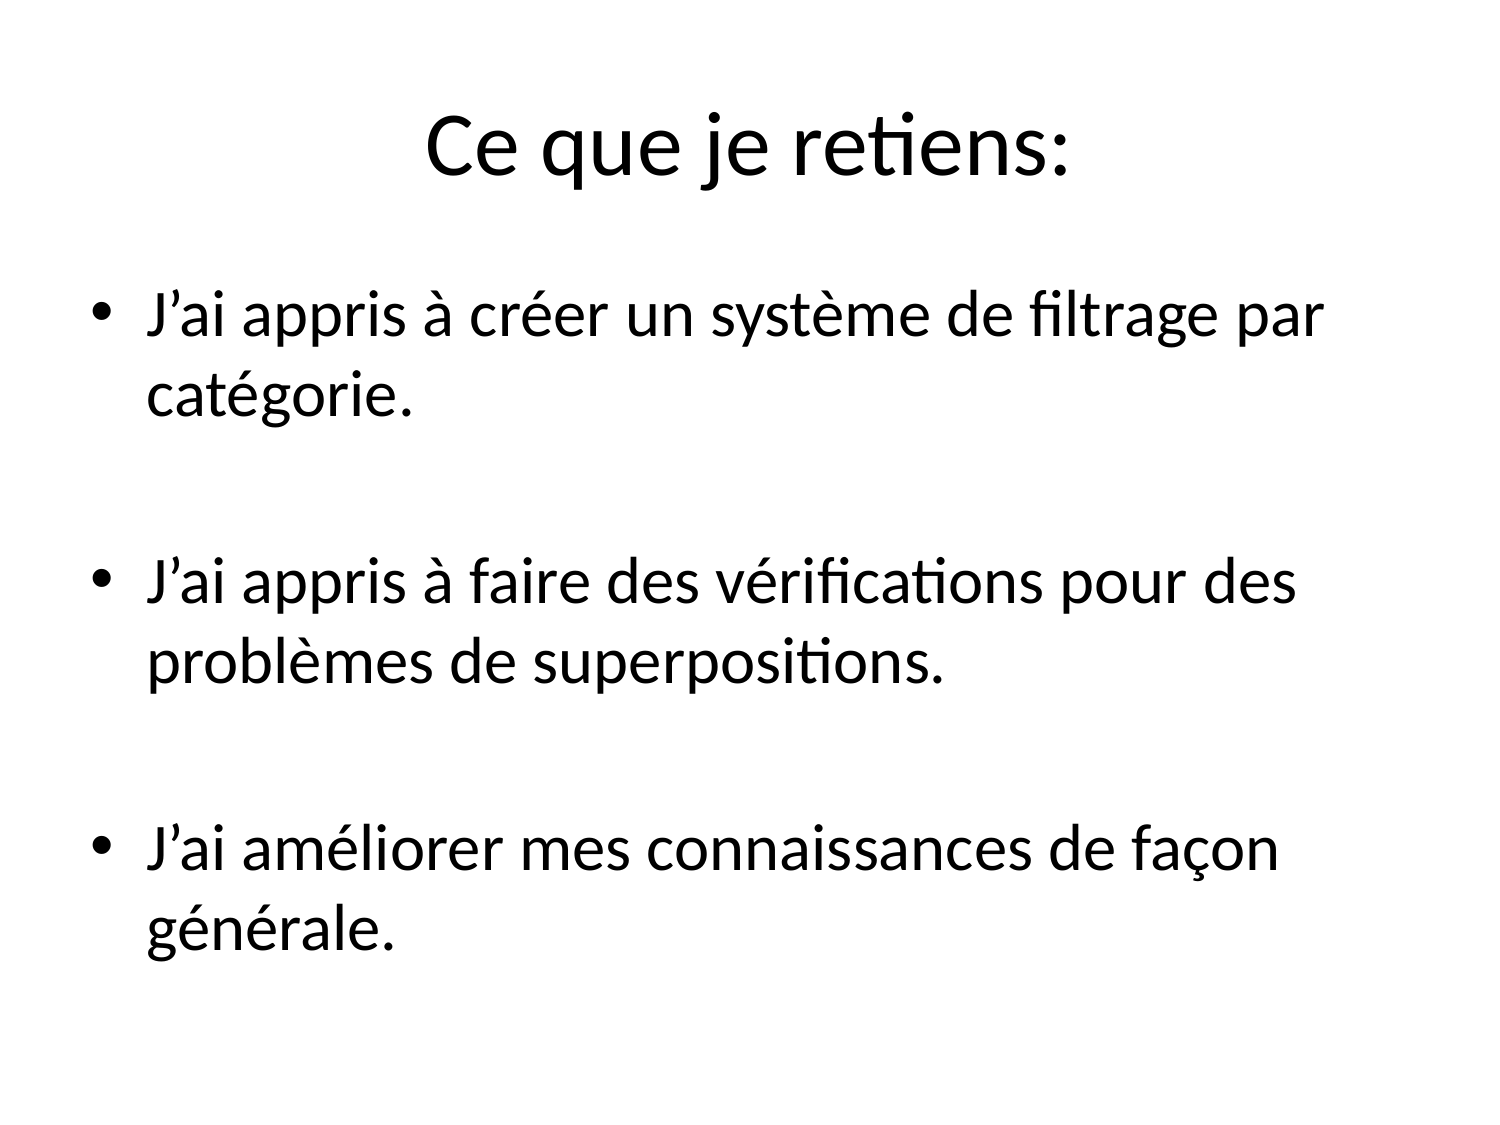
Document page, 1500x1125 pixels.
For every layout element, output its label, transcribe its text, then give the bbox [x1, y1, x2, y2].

title Ce que je retiens: [75, 45, 1425, 233]
list J’ai appris à créer un système de filtrage par catégorie. J’ai appris à faire des vérifications pour des problèmes de superpositions. J’ai améliorer mes connaissances de façon générale. [75, 262, 1425, 1005]
